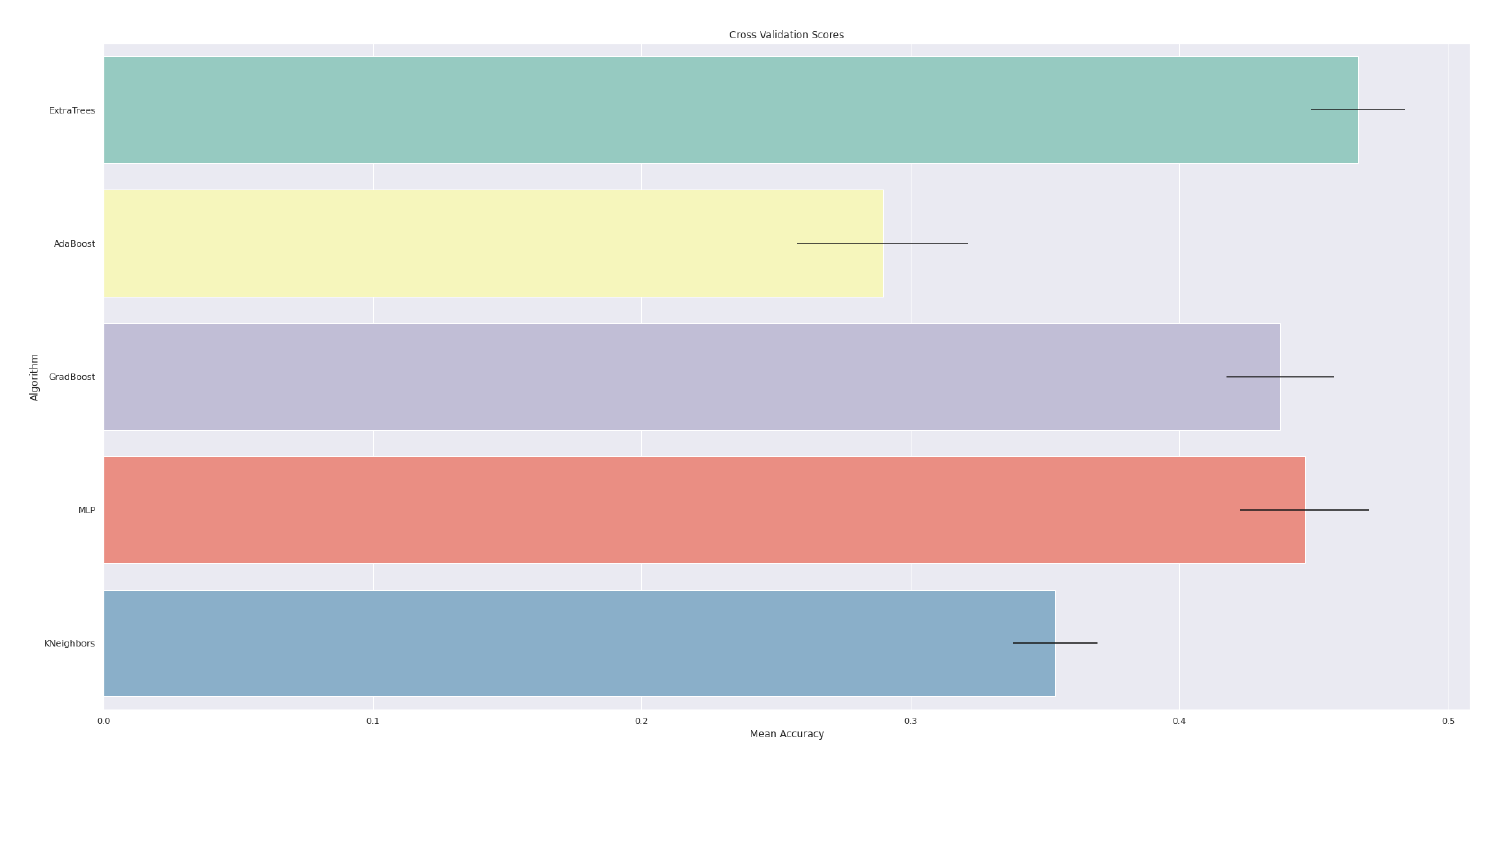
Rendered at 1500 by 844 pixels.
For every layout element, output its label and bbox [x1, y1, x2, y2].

picture [24, 24, 1476, 745]
